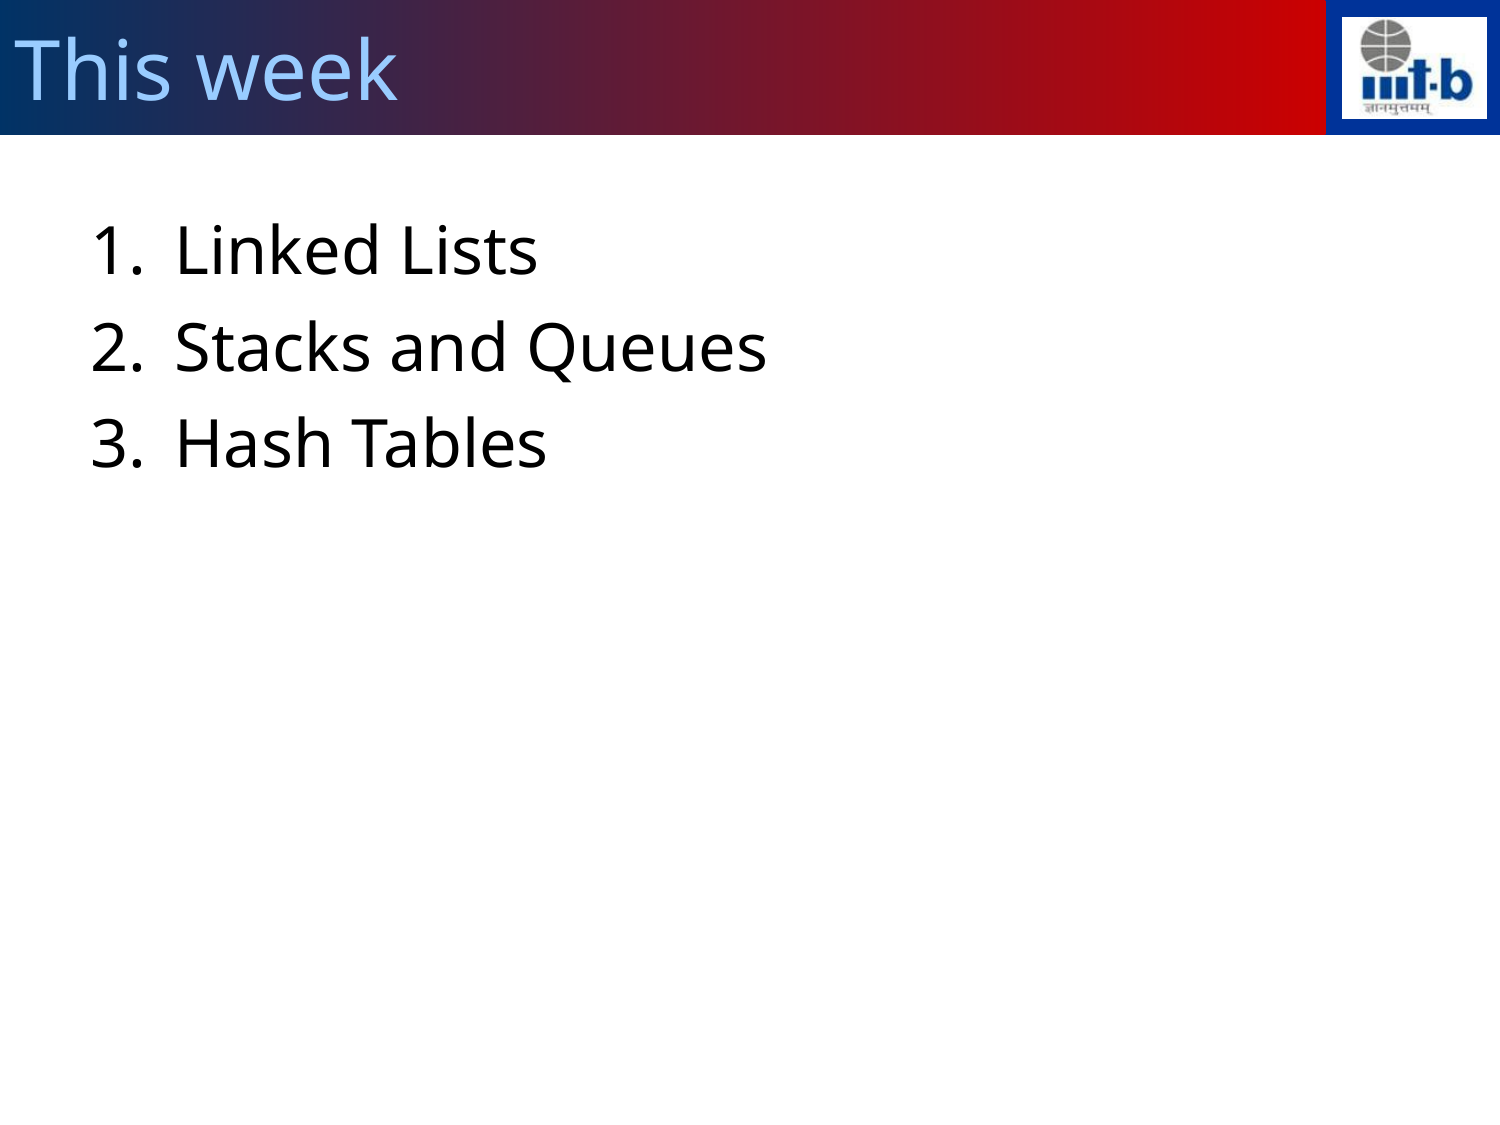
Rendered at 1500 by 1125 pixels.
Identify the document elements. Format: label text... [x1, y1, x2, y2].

title This week [0, 0, 1326, 136]
picture [1342, 17, 1487, 119]
list Linked Lists Stacks and Queues Hash Tables [74, 199, 1426, 1006]
